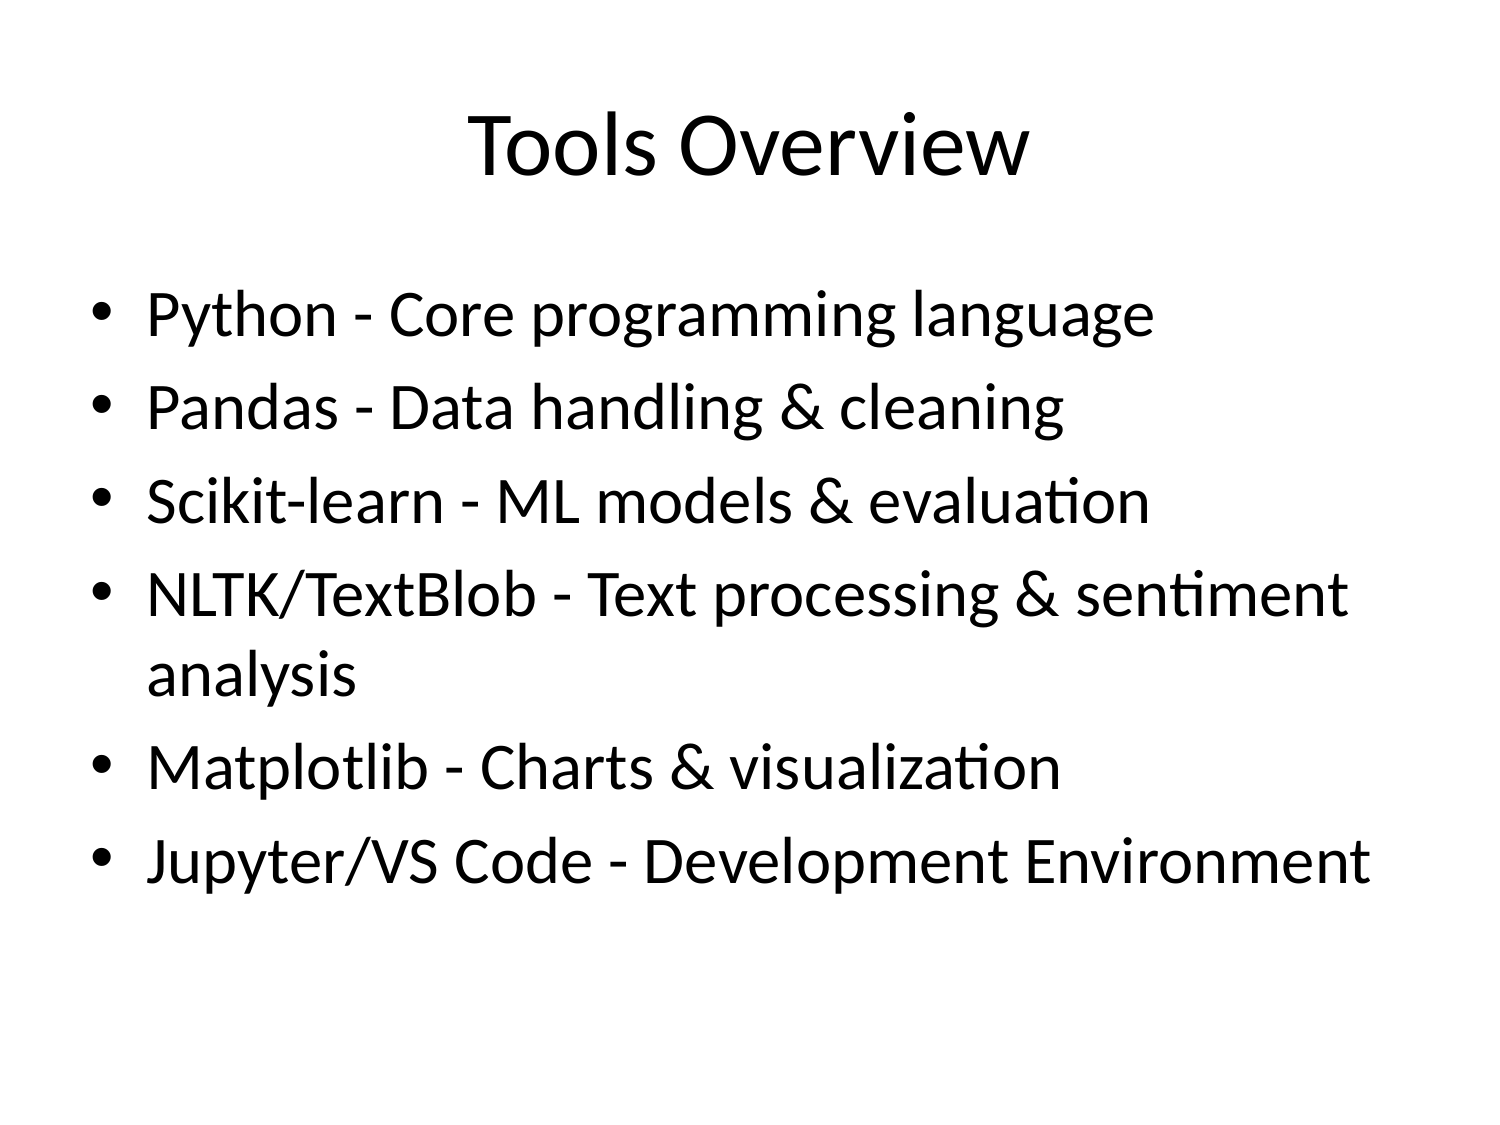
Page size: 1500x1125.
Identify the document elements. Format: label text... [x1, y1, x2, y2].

title Tools Overview [75, 45, 1425, 233]
list Python - Core programming language Pandas - Data handling & cleaning Scikit-learn - ML models & evaluation NLTK/TextBlob - Text processing & sentiment analysis Matplotlib - Charts & visualization Jupyter/VS Code - Development Environment [75, 262, 1425, 1005]
